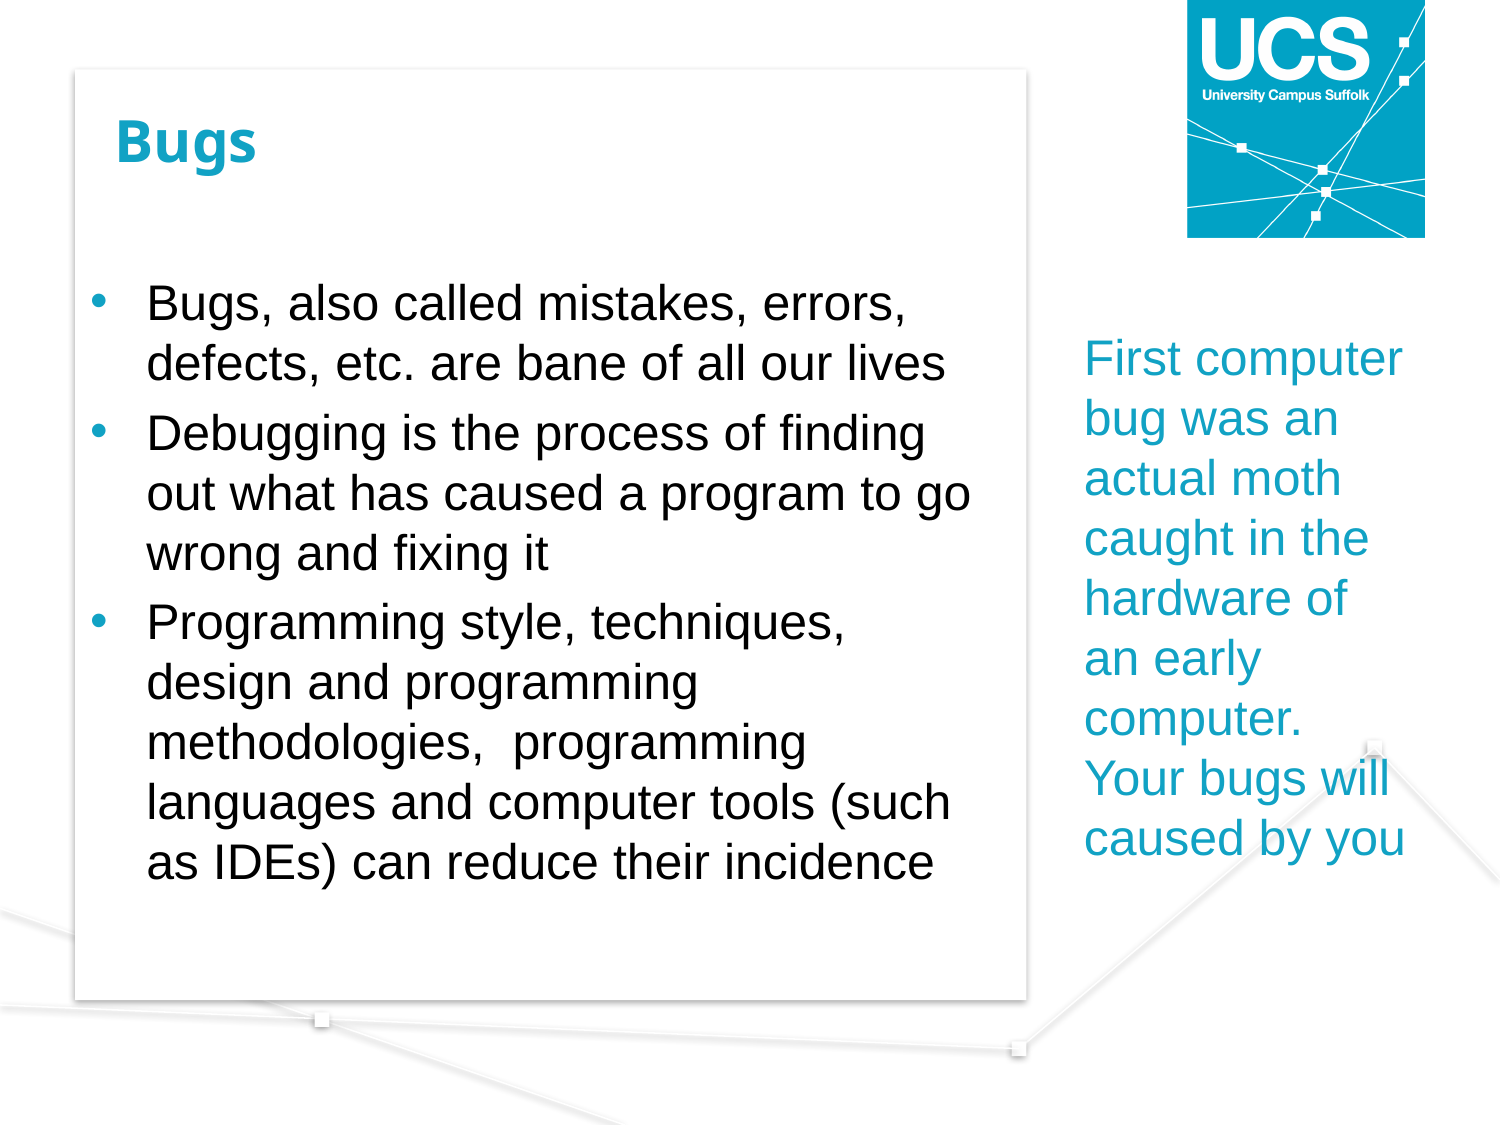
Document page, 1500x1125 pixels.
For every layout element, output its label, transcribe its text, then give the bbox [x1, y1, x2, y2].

list Bugs, also called mistakes, errors, defects, etc. are bane of all our lives Debugging is the process of finding out what has caused a program to go wrong and fixing it Programming style, techniques, design and programming methodologies, programming languages and computer tools (such as IDEs) can reduce their incidence [74, 262, 1012, 1006]
picture [1187, 0, 1425, 238]
title Bugs [99, 44, 1012, 233]
list First computer bug was an actual moth caught in the hardware of an early computer. Your bugs will caused by you [1068, 317, 1426, 1006]
